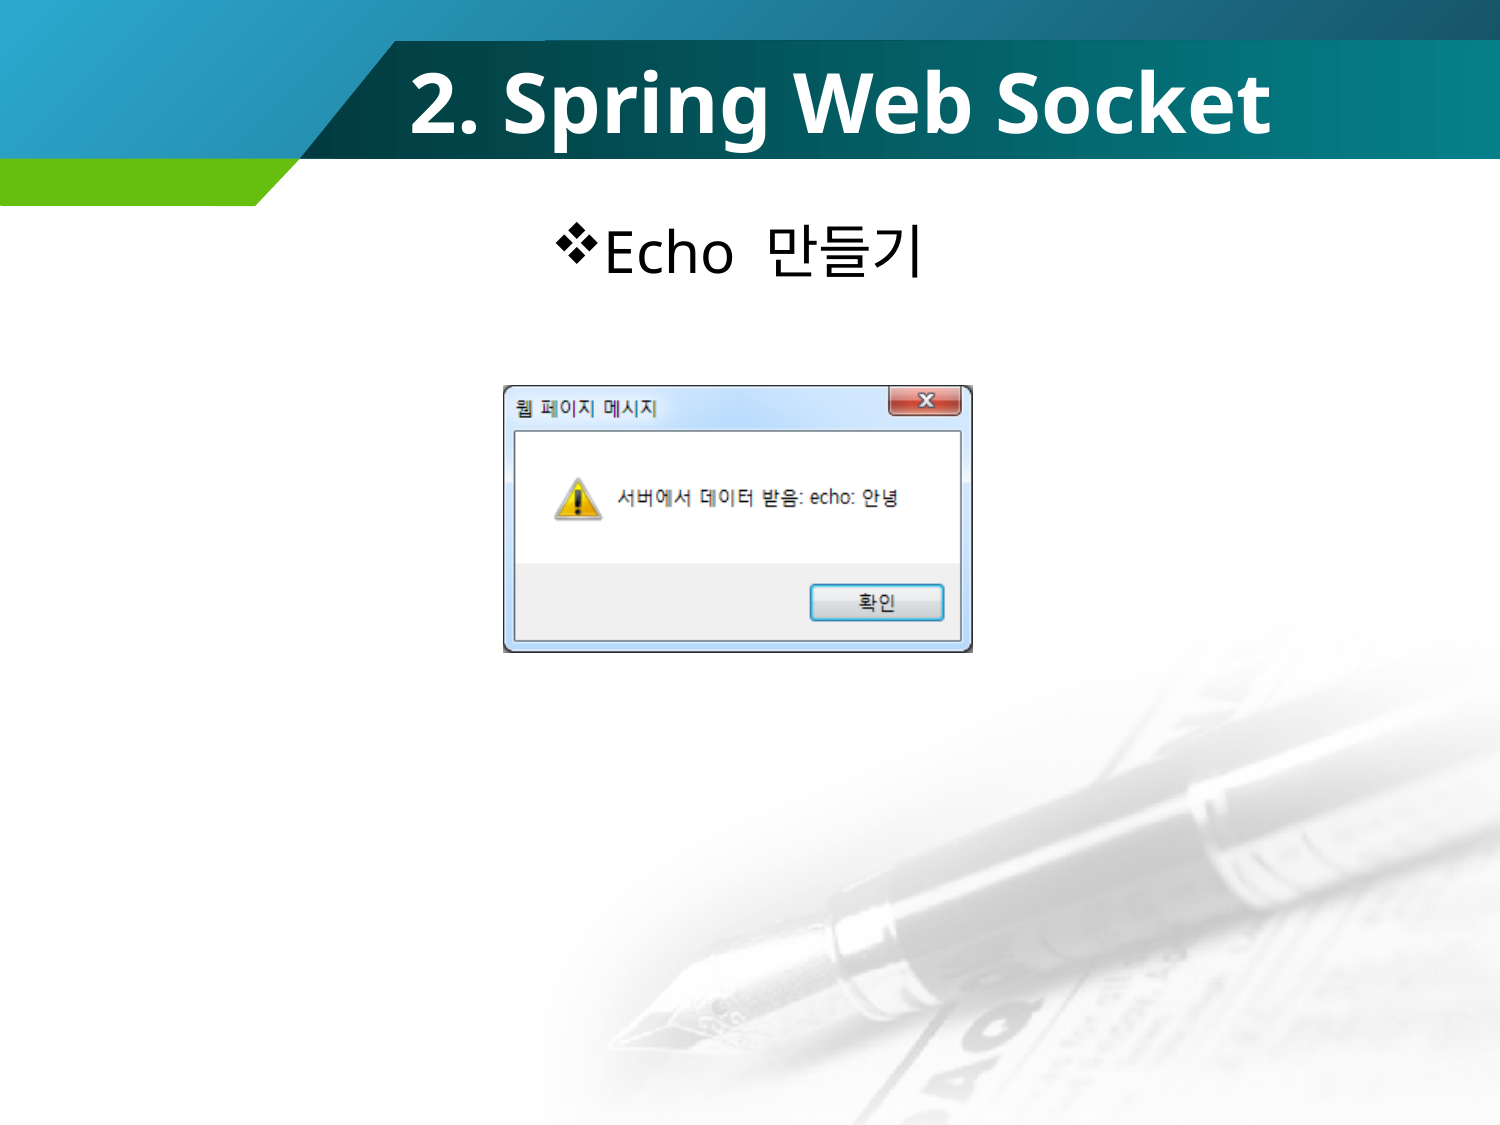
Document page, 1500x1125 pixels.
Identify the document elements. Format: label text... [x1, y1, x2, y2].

picture [490, 385, 1500, 1125]
text_box Echo 만들기 [88, 208, 1388, 293]
title 2. Spring Web Socket [394, 36, 1433, 163]
